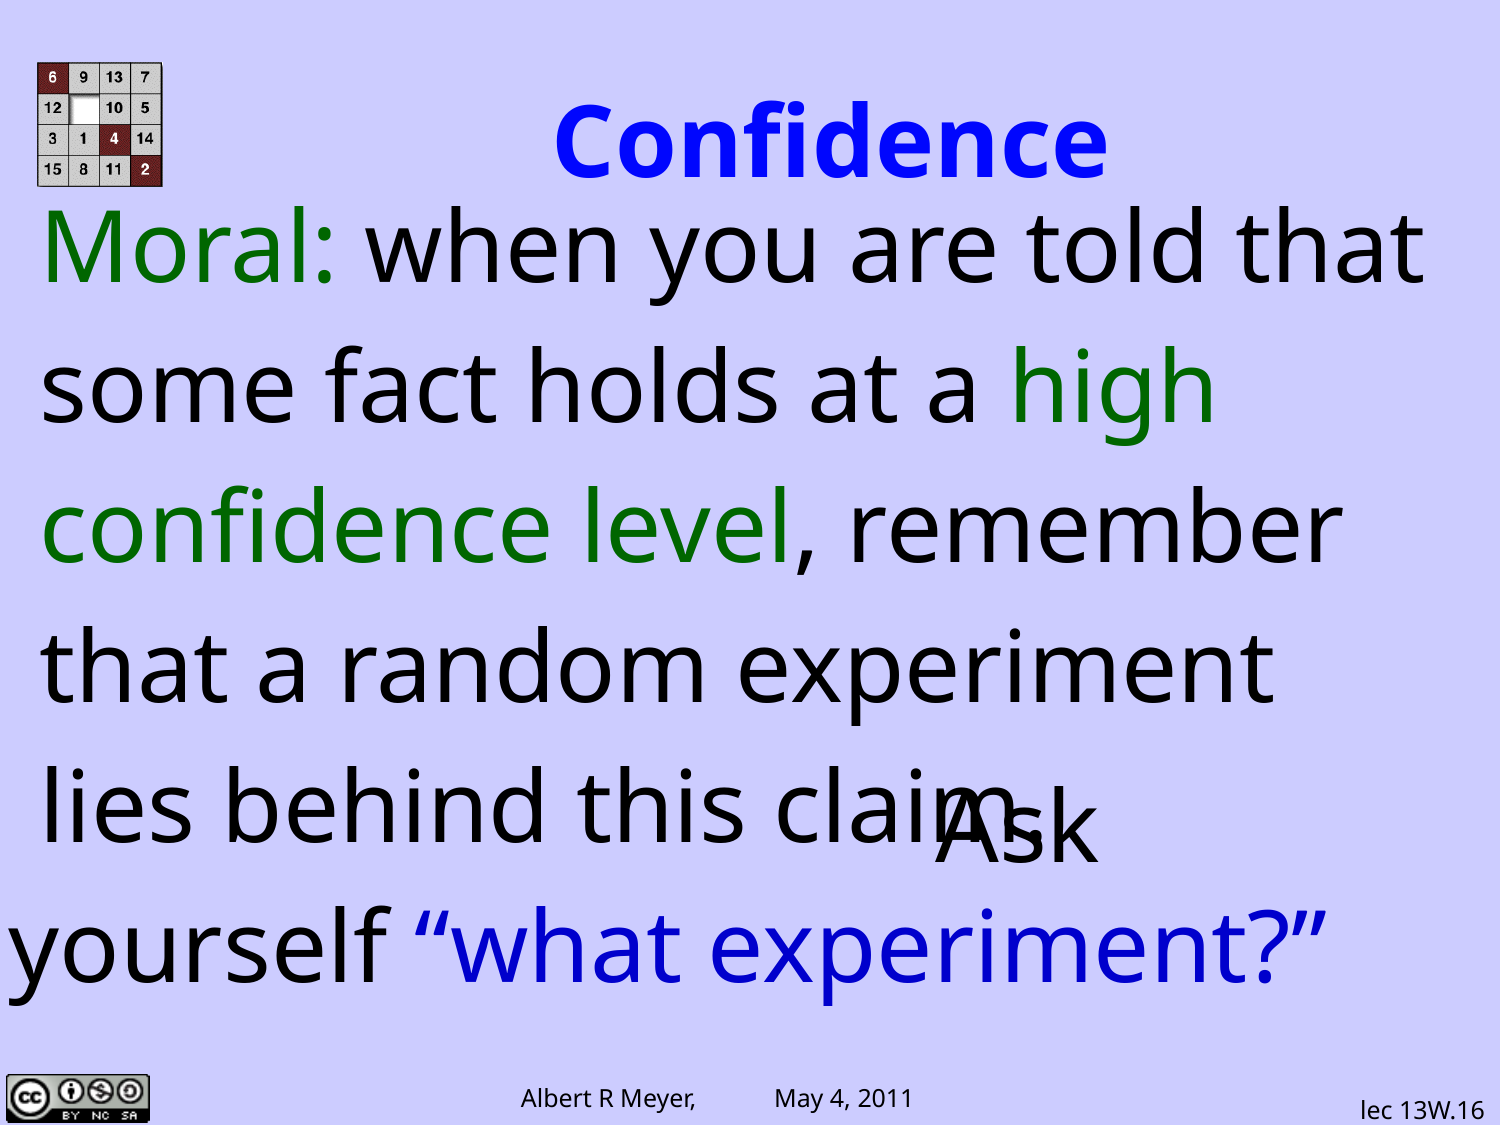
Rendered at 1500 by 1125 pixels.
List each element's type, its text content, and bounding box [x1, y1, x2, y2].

text_box Ask yourself “what experiment?” [0, 755, 1456, 1060]
list Moral: when you are told that some fact holds at a high confidence level, remember that a random experiment lies behind this claim. [24, 174, 1451, 755]
slide_number lec 13W.16 [1262, 1087, 1500, 1125]
title Confidence [187, 62, 1476, 213]
picture [6, 1074, 150, 1123]
picture [37, 62, 163, 174]
